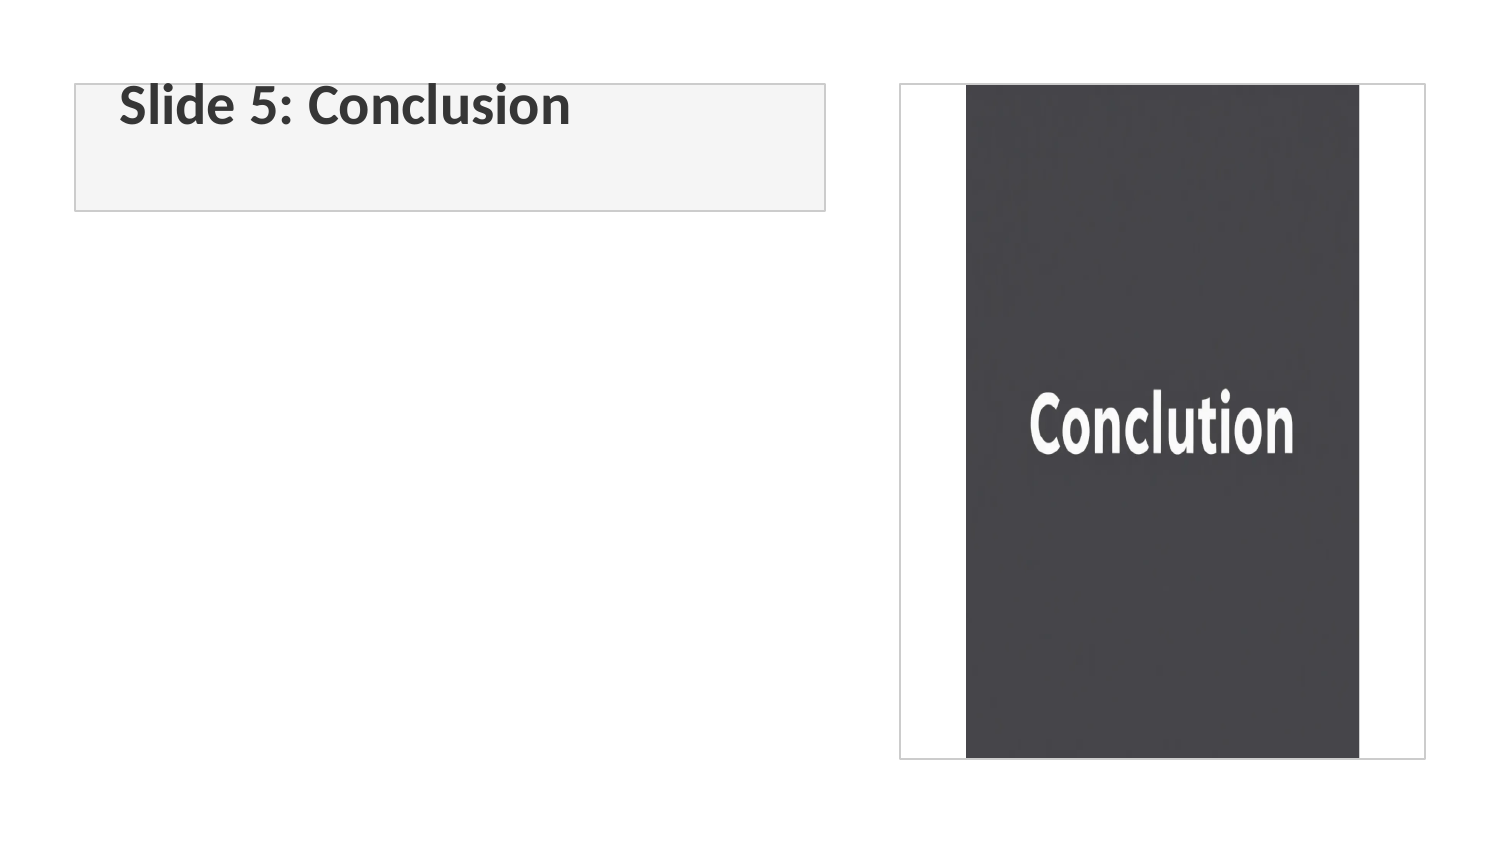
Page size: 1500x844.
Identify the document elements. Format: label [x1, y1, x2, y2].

text_box [74, 84, 825, 211]
picture [899, 84, 1425, 760]
